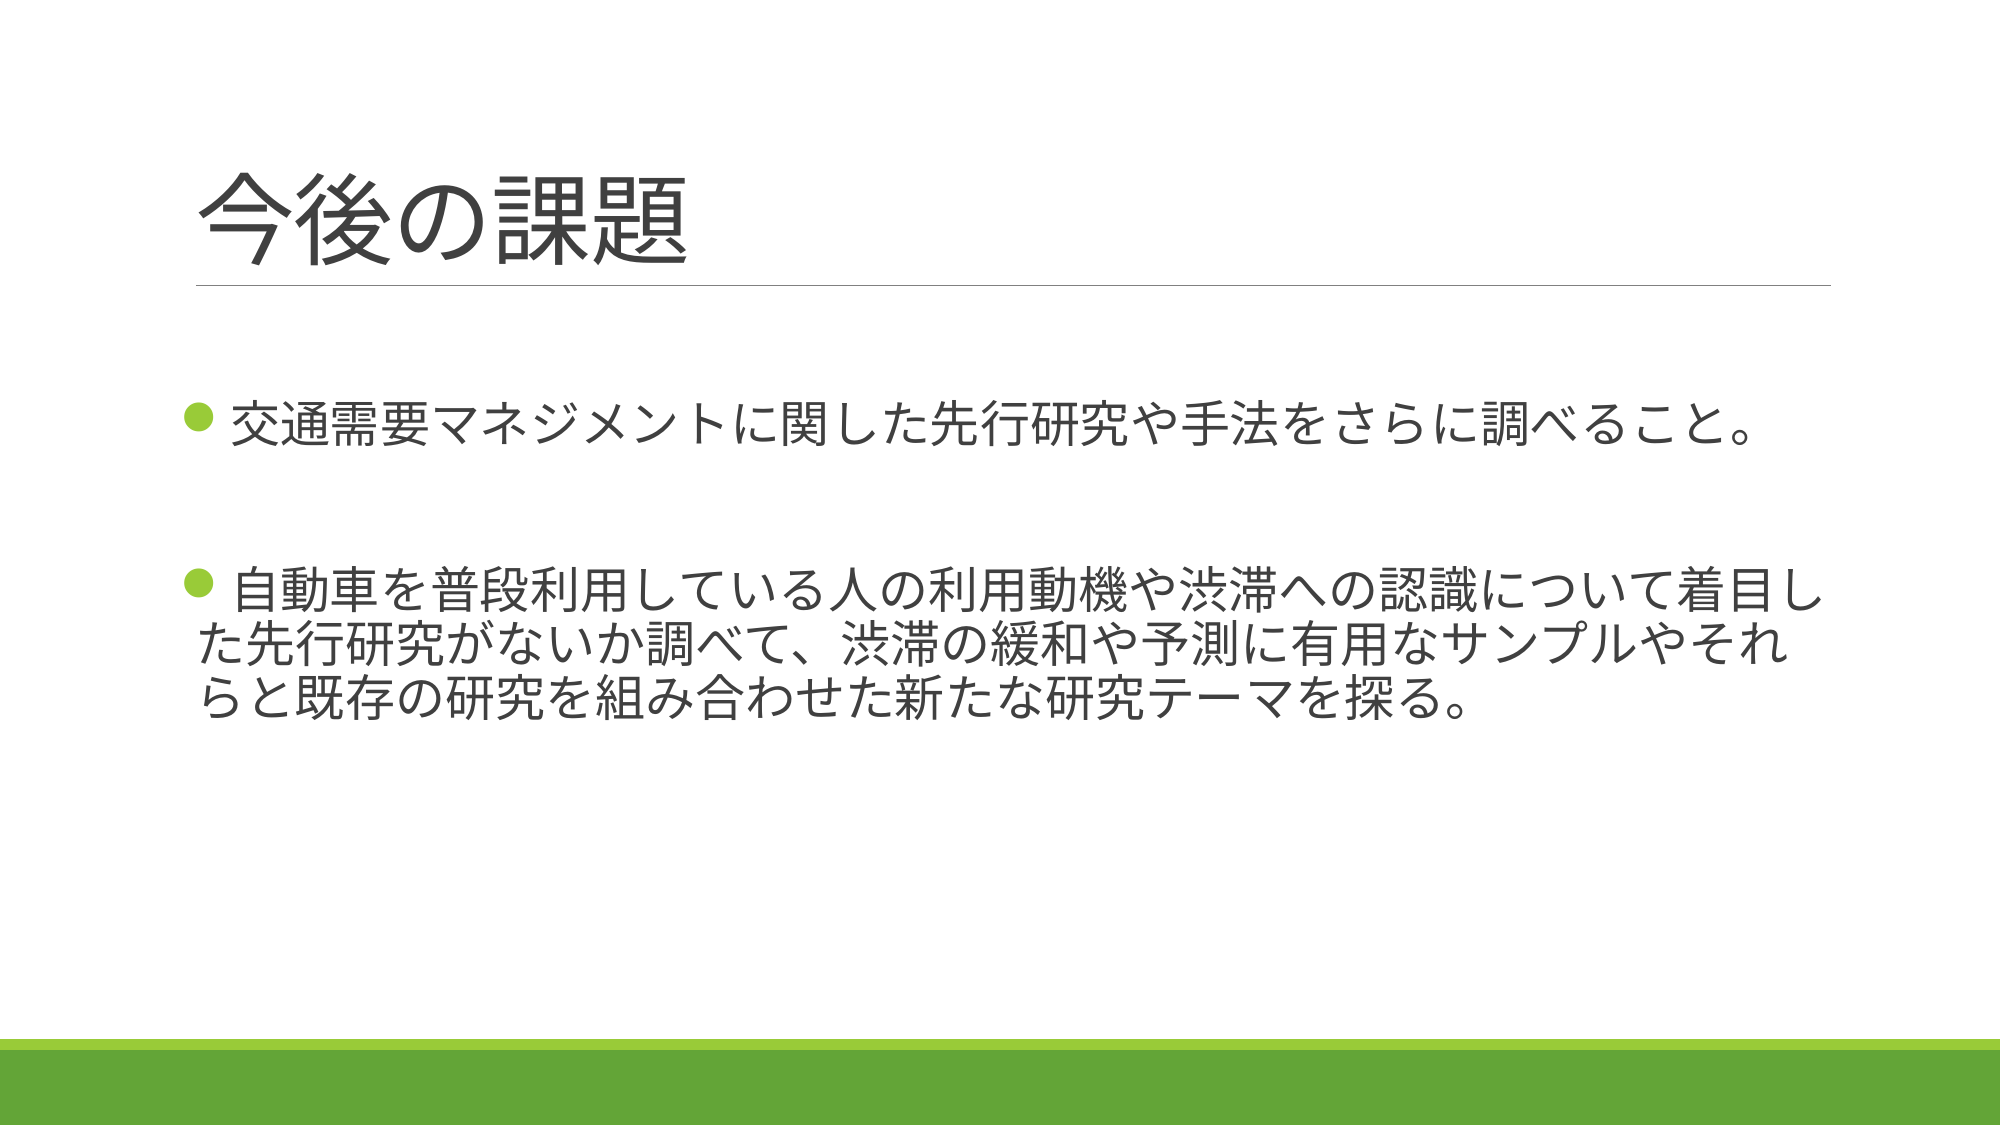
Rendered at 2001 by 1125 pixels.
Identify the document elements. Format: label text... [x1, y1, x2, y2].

title 今後の課題 [180, 47, 1830, 285]
list 交通需要マネジメントに関した先行研究や手法をさらに調べること。 自動車を普段利用している人の利用動機や渋滞への認識について着目した先行研究がないか調べて、渋滞の緩和や予測に有用なサンプルやそれらと既存の研究を組み合わせた新たな研究テーマを探る。 [180, 302, 1830, 963]
